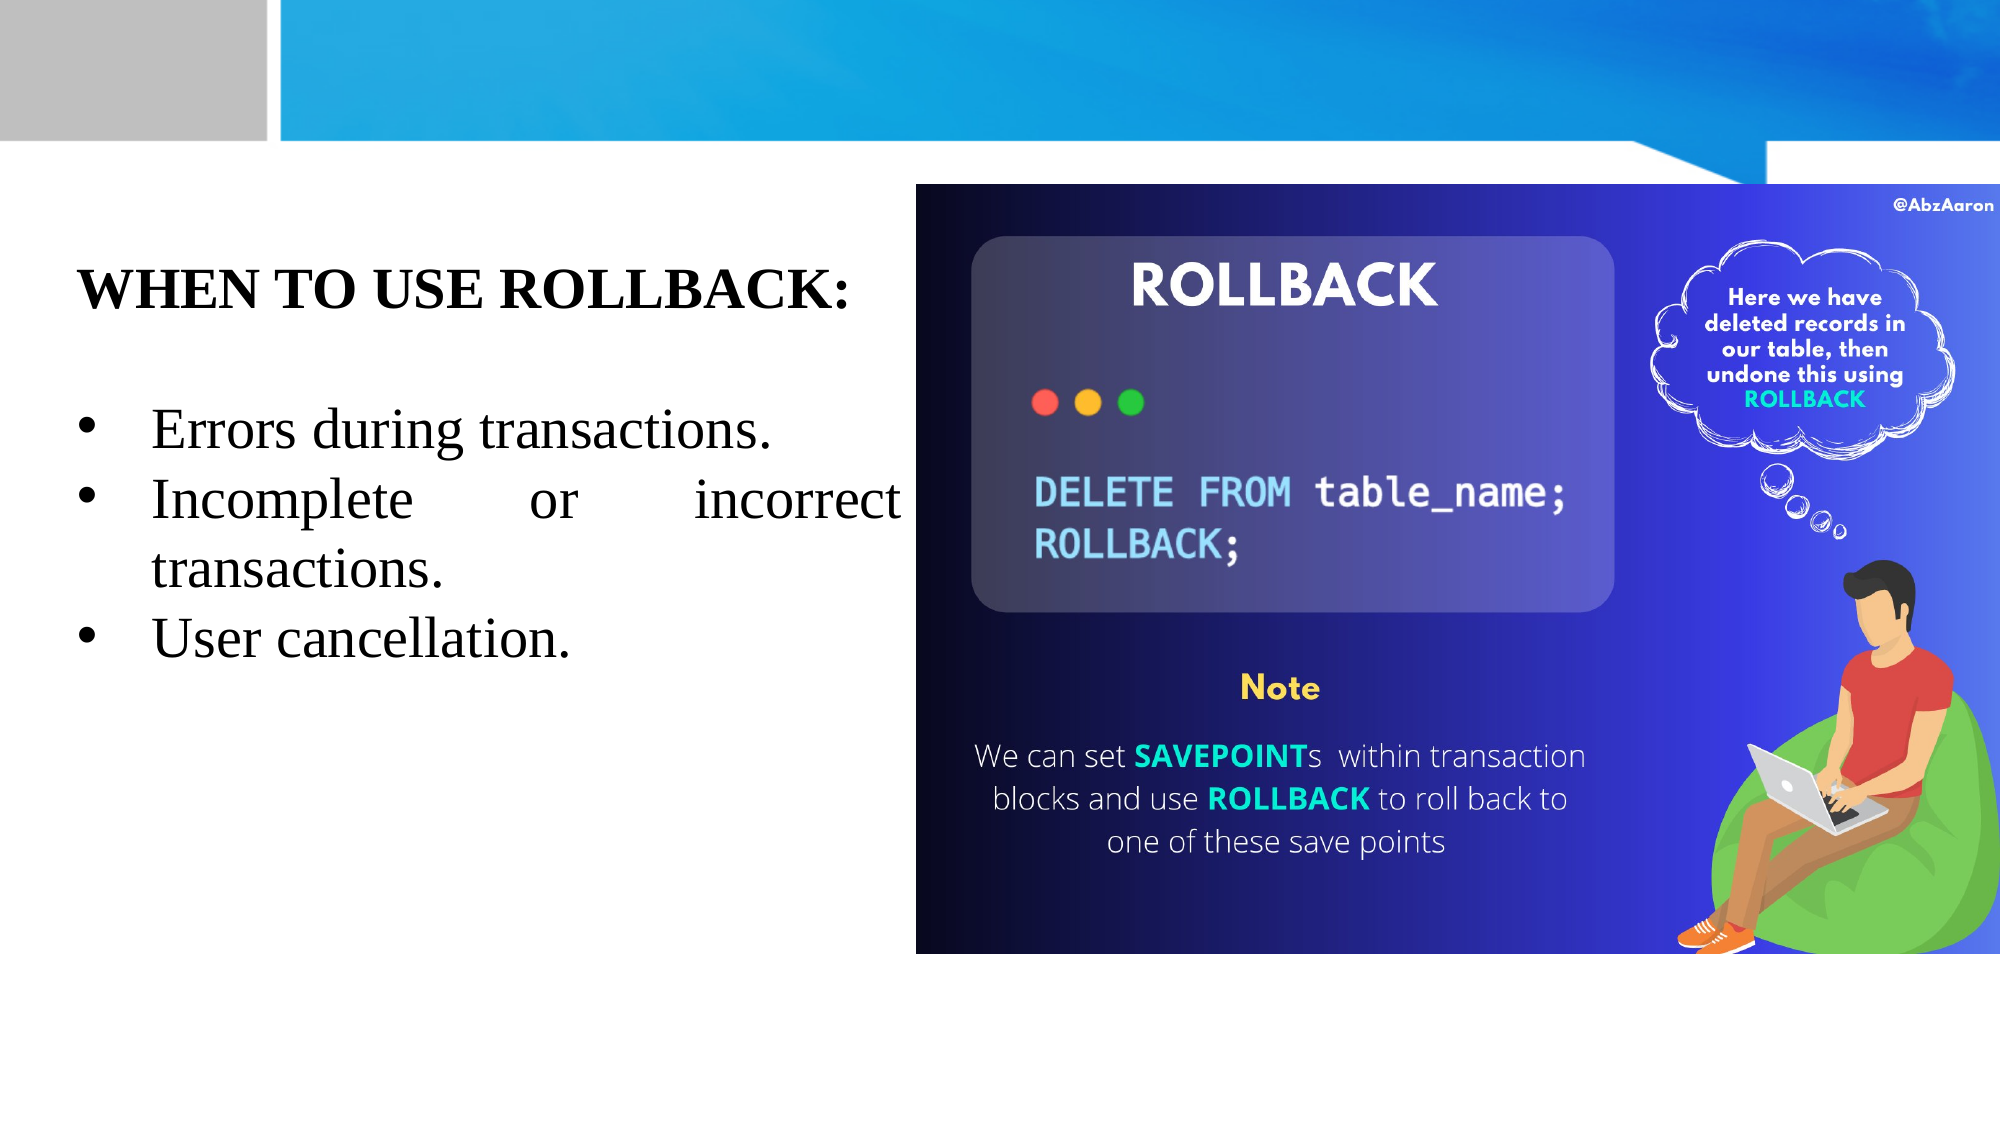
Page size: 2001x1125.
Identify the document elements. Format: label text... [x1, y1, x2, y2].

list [916, 184, 2000, 954]
picture [0, 0, 2000, 1125]
text_box WHEN TO USE ROLLBACK: Errors during transactions. Incomplete or incorrect transactions. User cancellation. [62, 242, 917, 995]
